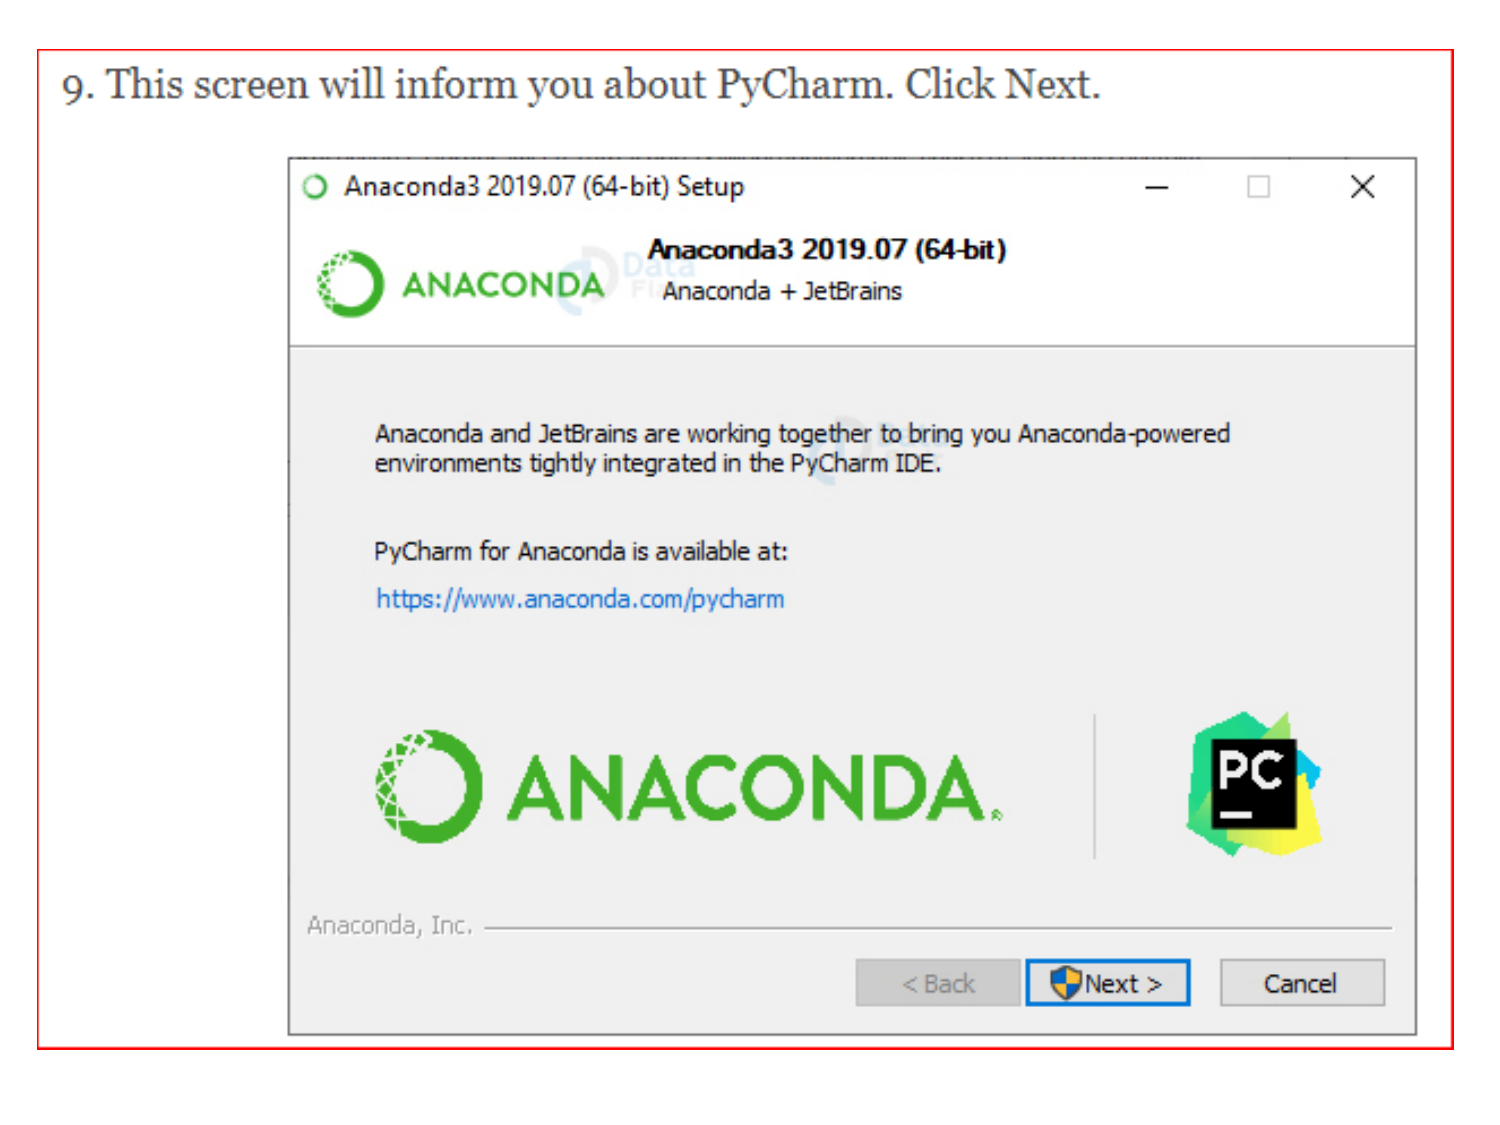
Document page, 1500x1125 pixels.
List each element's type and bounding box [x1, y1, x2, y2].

picture [37, 49, 1455, 1051]
